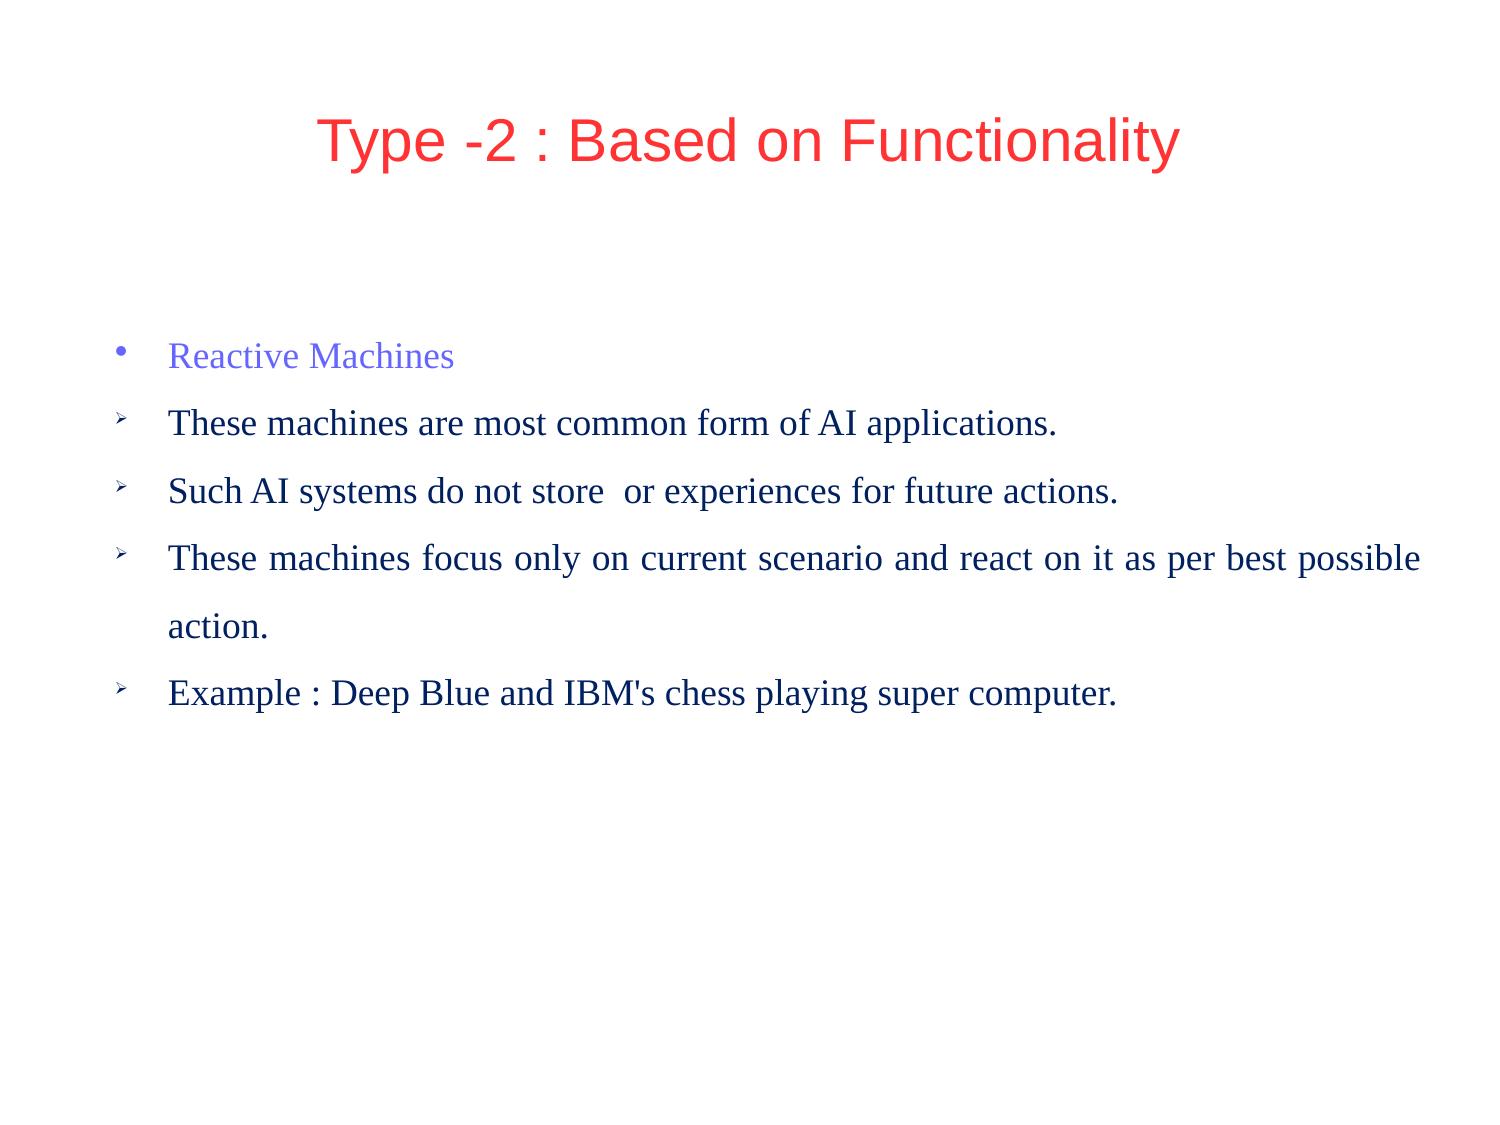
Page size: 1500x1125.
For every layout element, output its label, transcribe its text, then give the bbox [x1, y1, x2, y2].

text_box Type -2 : Based on Functionality [74, 44, 1423, 231]
text_box Reactive Machines These machines are most common form of AI applications. Such AI systems do not store or experiences for future actions. These machines focus only on current scenario and react on it as per best possible action. Example : Deep Blue and IBM's chess playing super computer. [74, 263, 1423, 914]
